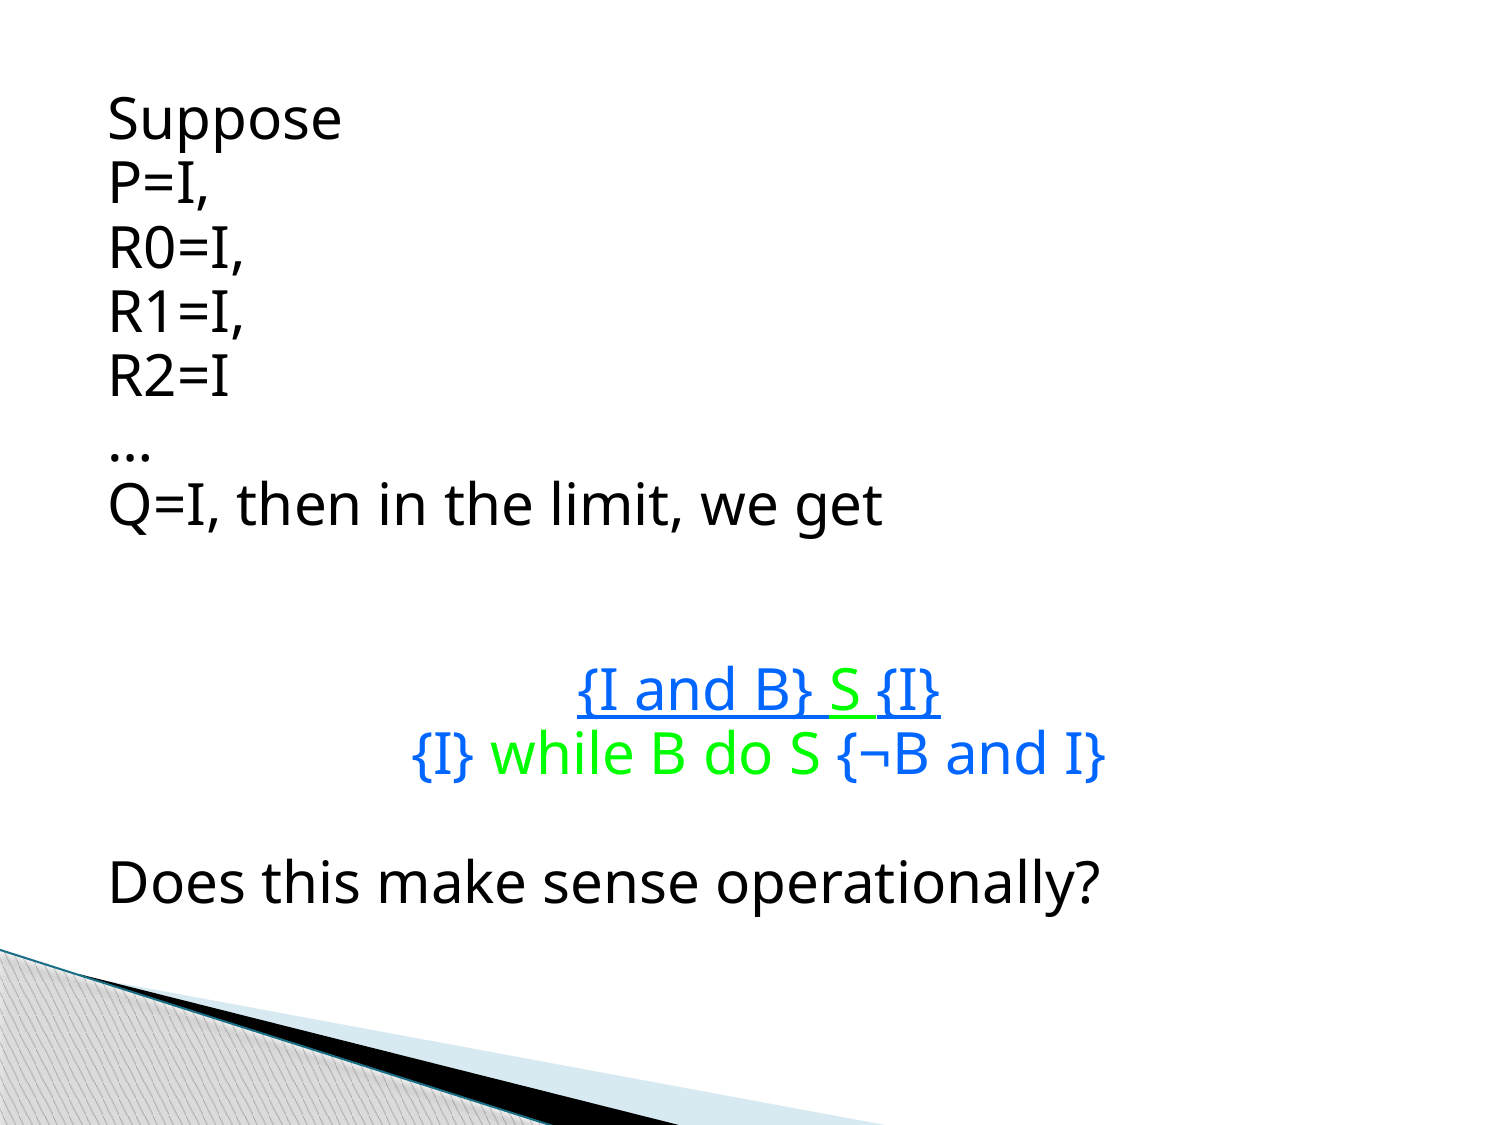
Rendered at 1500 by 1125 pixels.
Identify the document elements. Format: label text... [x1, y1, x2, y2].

list Suppose P=I, R0=I, R1=I, R2=I … Q=I, then in the limit, we get {I and B} S {I} {I} while B do S {¬B and I} Does this make sense operationally? [75, 87, 1425, 1005]
